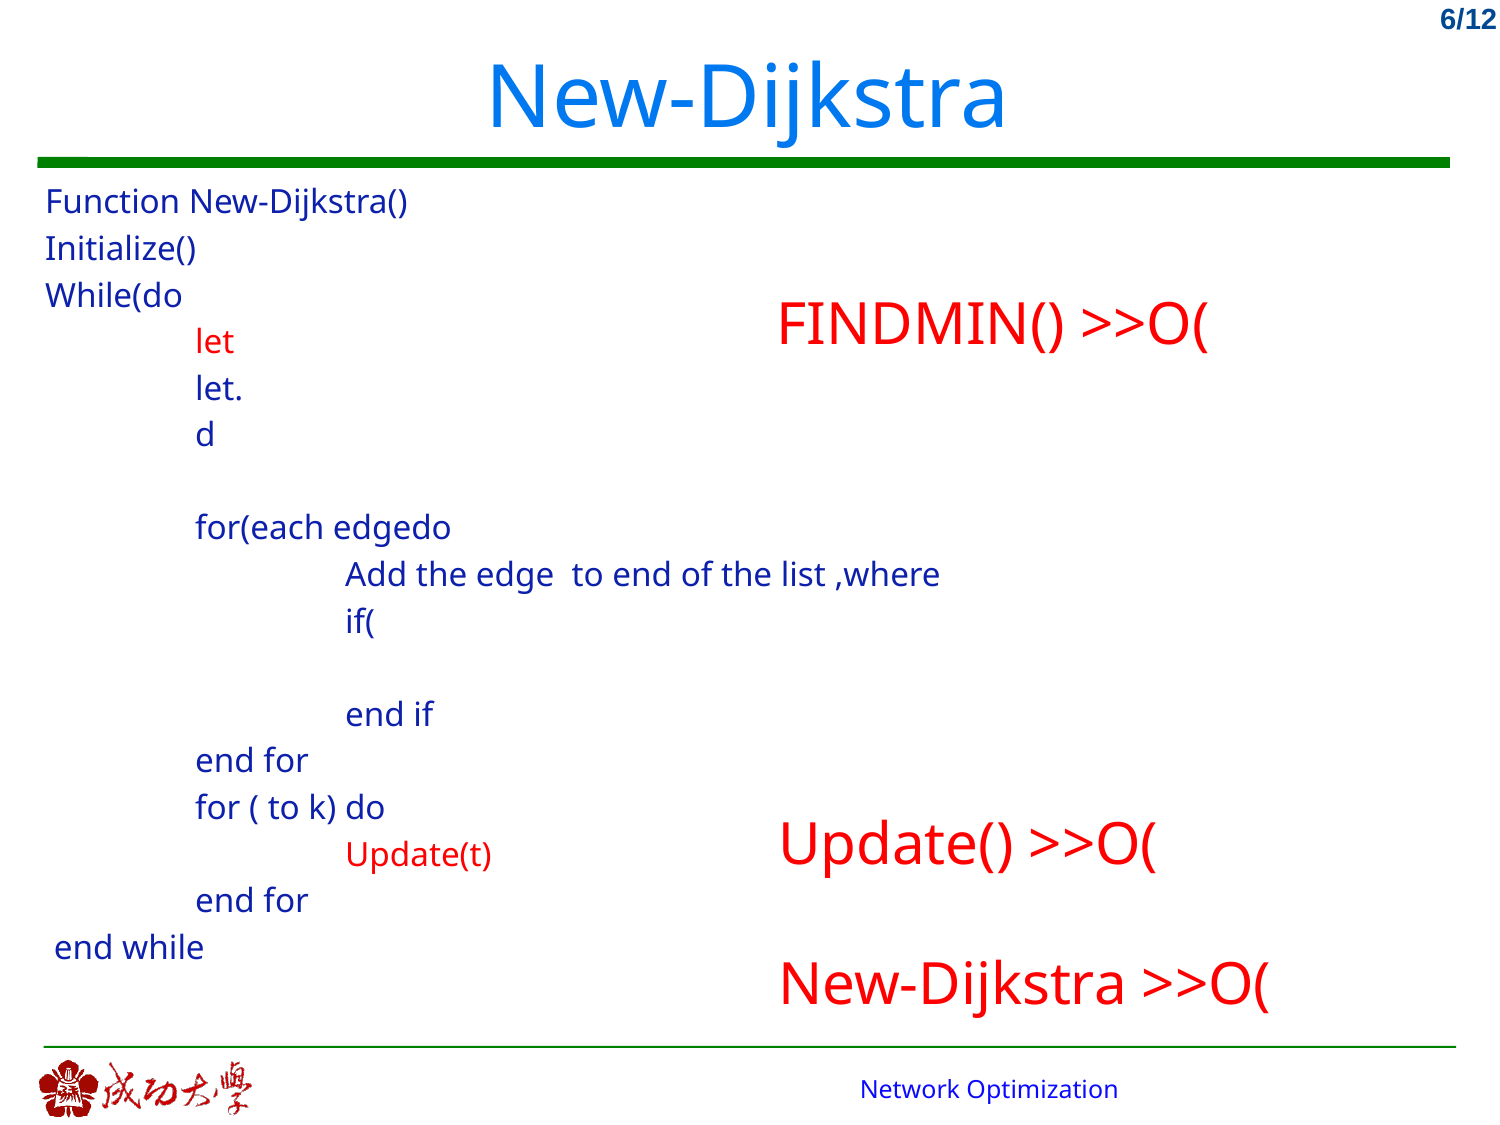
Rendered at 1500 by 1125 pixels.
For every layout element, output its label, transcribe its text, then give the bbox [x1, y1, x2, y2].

title New-Dijkstra [12, 12, 1483, 173]
footer Network Optimization [513, 1058, 1472, 1119]
picture [35, 1058, 254, 1118]
